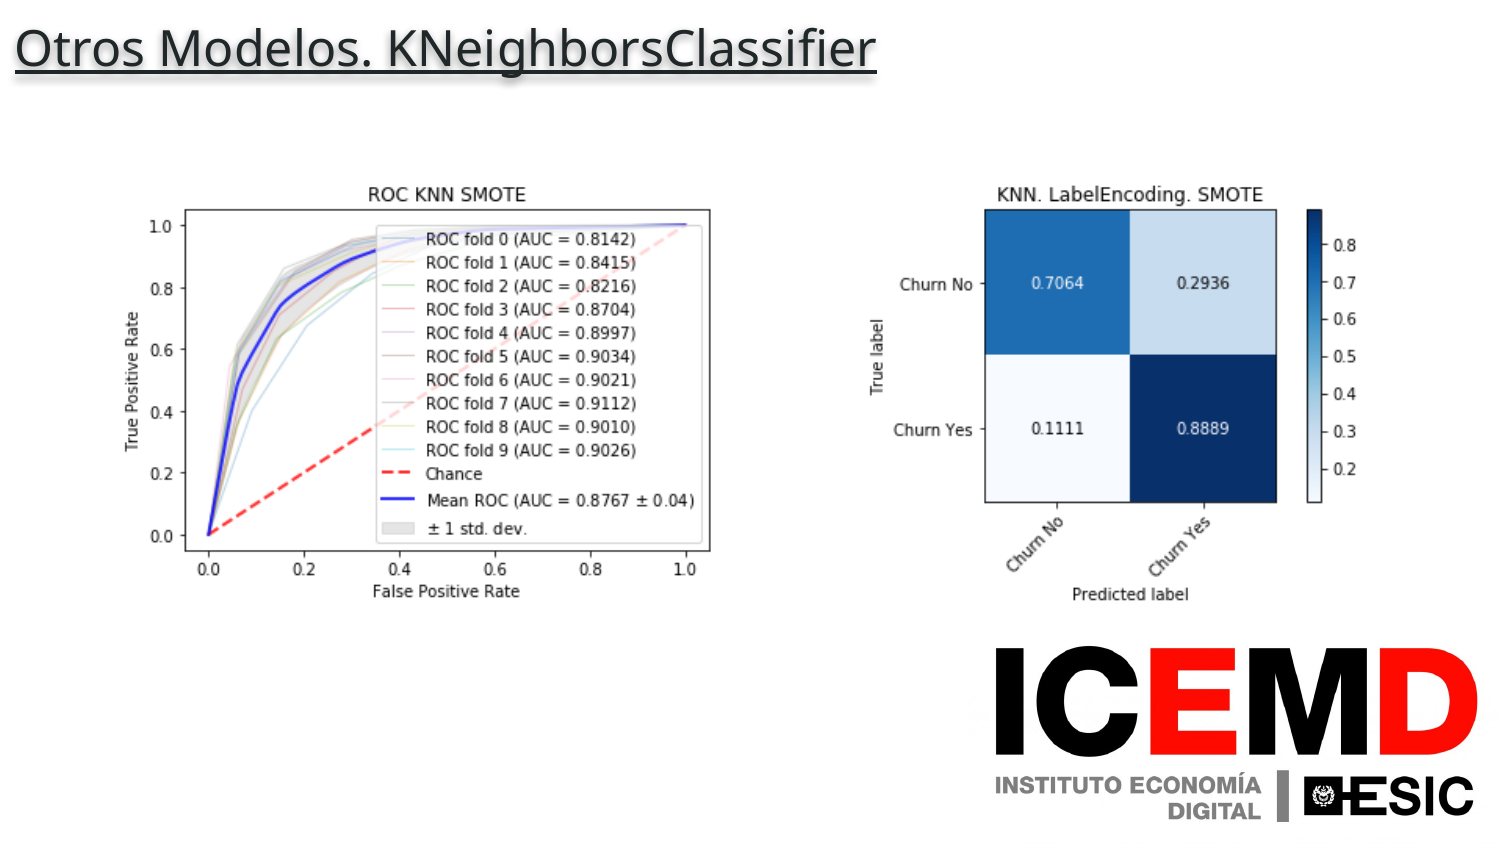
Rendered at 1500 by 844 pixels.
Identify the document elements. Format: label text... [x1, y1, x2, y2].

picture [116, 175, 725, 610]
picture [967, 629, 1500, 844]
picture [861, 175, 1369, 614]
text_box Otros Modelos. KNeighborsClassifier [0, 0, 1090, 95]
